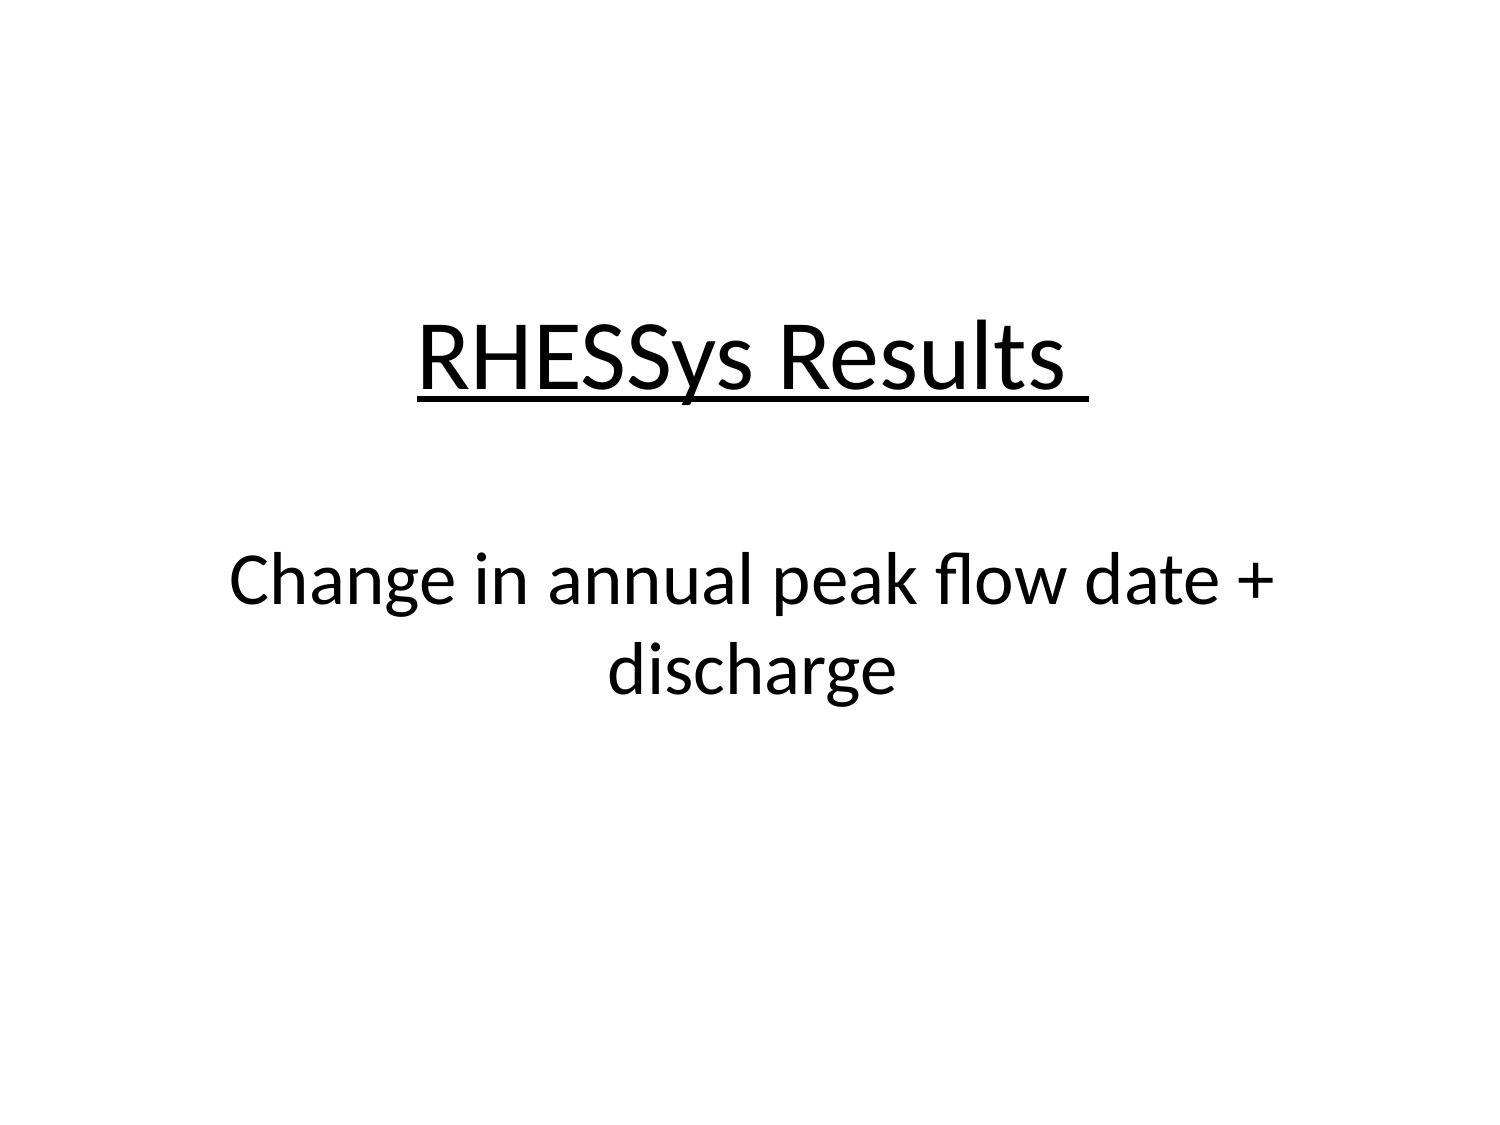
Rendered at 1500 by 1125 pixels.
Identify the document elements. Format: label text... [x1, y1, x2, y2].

text_box RHESSys Results Change in annual peak flow date + discharge [142, 282, 1364, 717]
